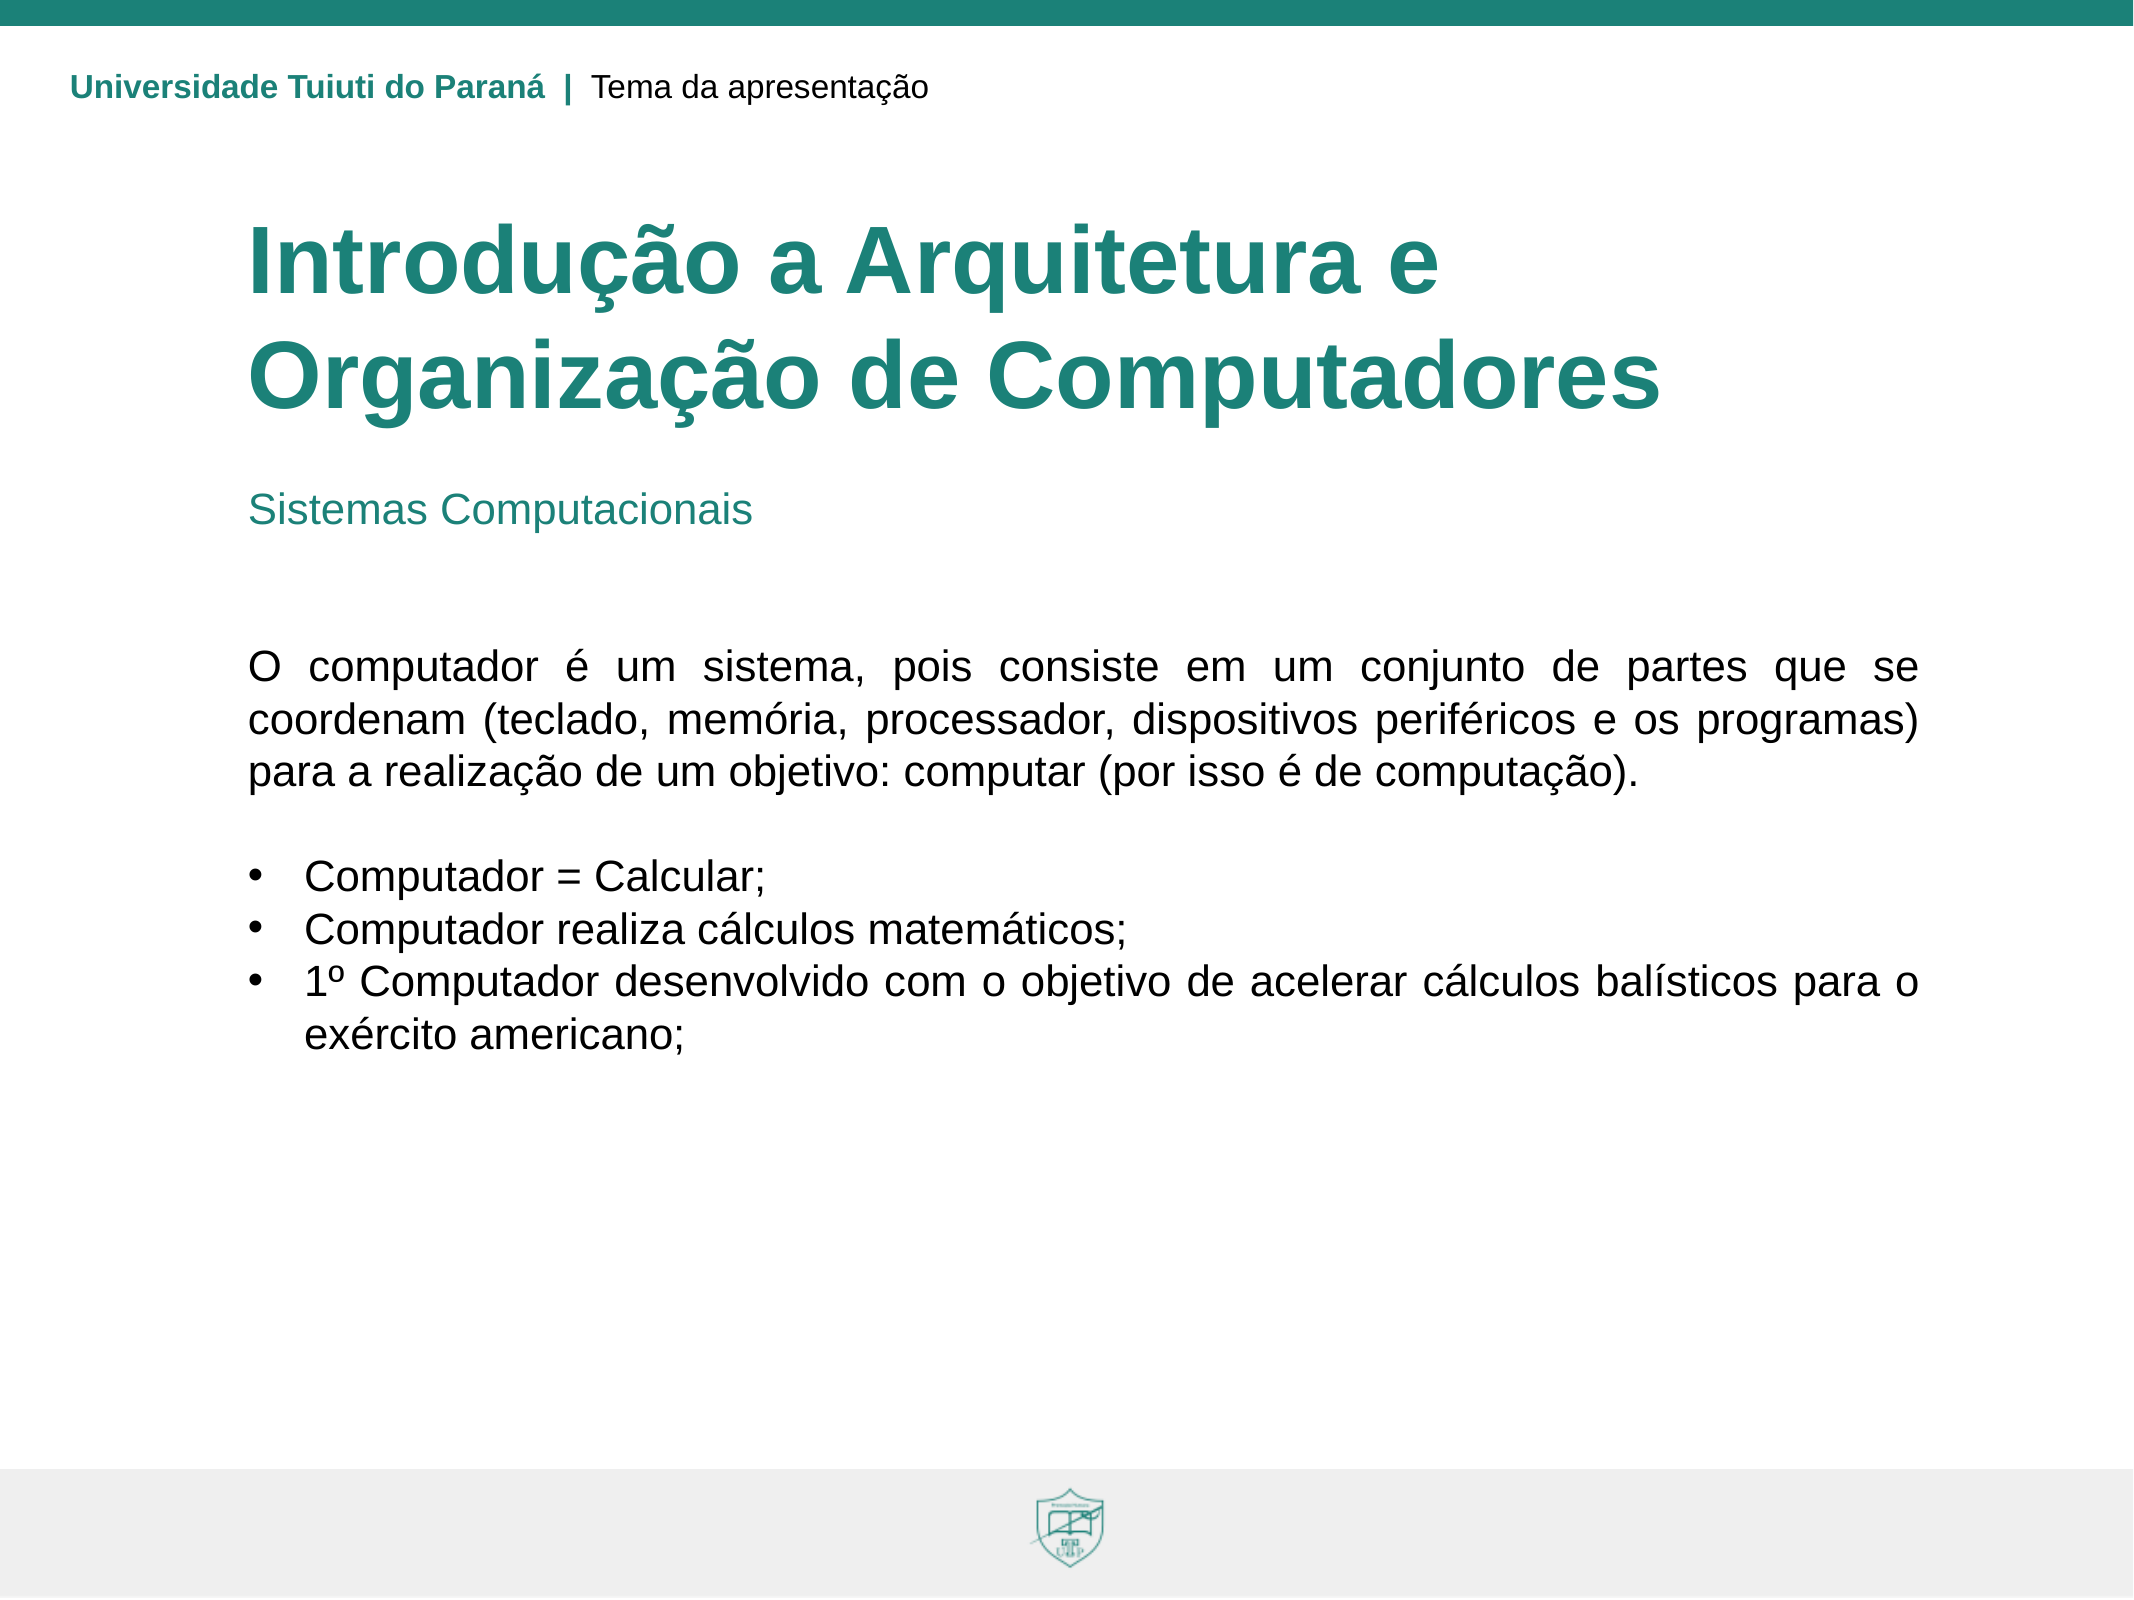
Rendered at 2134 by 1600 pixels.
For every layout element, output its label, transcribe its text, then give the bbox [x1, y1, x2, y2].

text_box Universidade Tuiuti do Paraná | Tema da apresentação [63, 59, 936, 112]
picture [0, 1469, 2134, 1598]
picture [0, 0, 2134, 26]
text_box Introdução a Arquitetura e Organização de Computadores Sistemas Computacionais O computador é um sistema, pois consiste em um conjunto de partes que se coordenam (teclado, memória, processador, dispositivos periféricos e os programas) para a realização de um objetivo: computar (por isso é de computação). Computador = Calcular; Computador realiza cálculos matemáticos; 1º Computador desenvolvido com o objetivo de acelerar cálculos balísticos para o exército americano; [241, 191, 1928, 1065]
